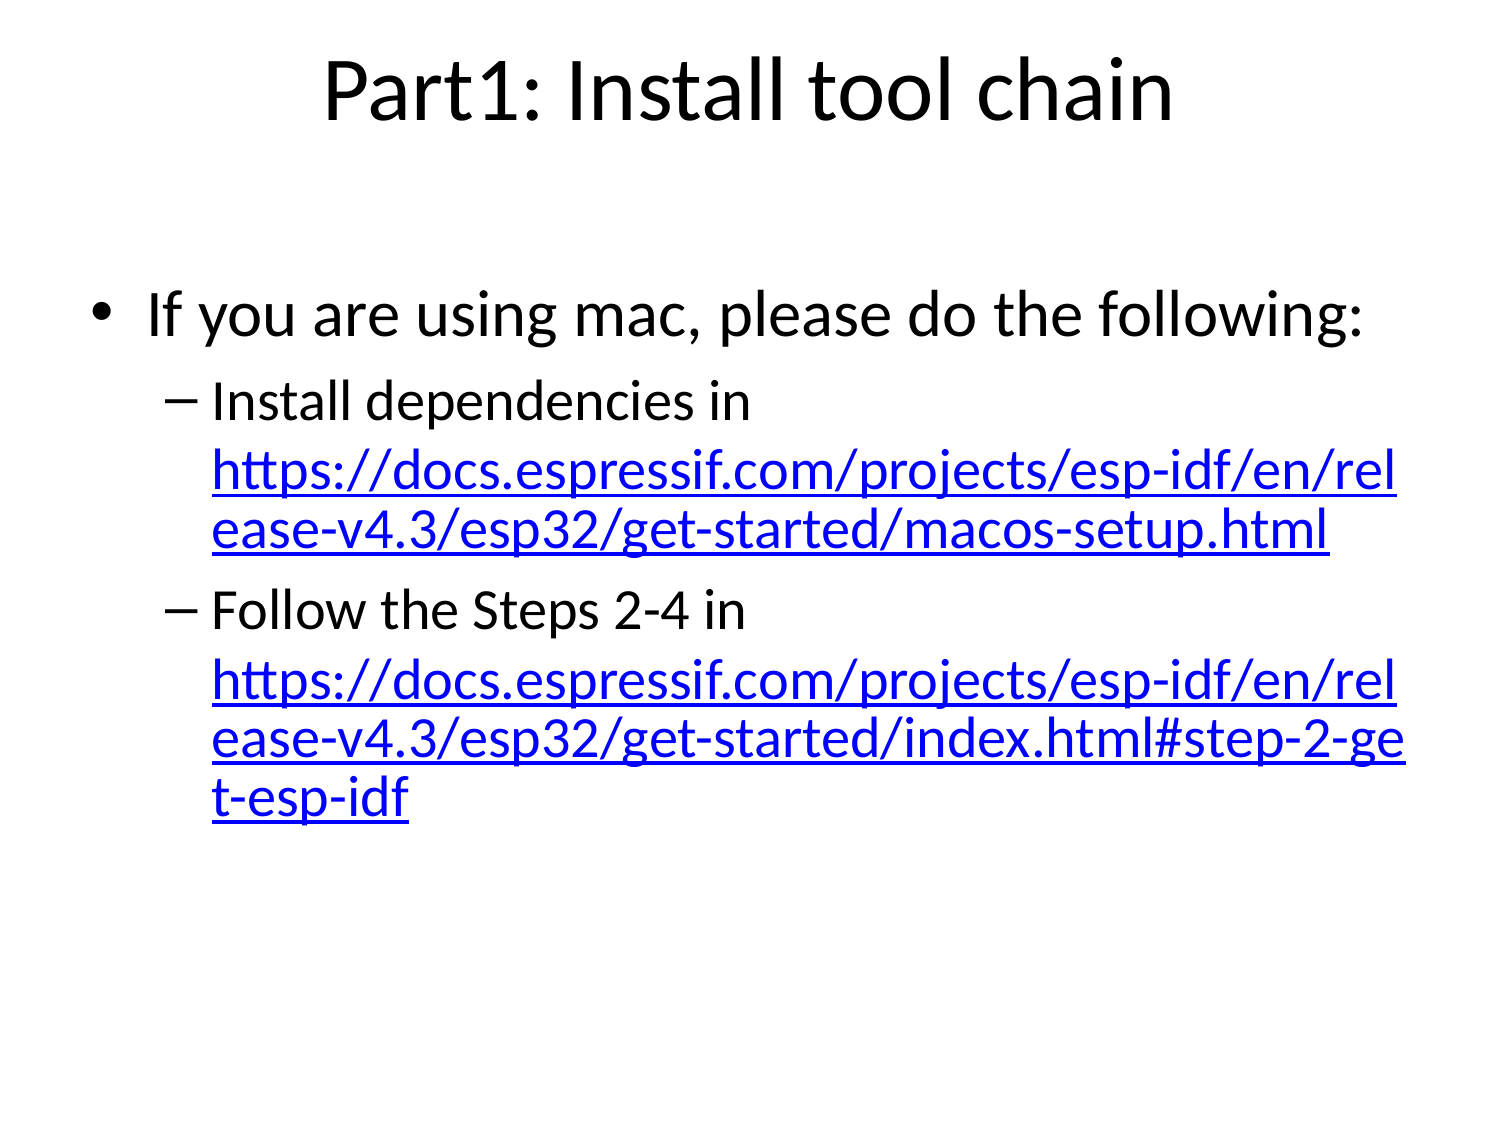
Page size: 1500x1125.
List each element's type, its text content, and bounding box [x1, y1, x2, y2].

title Part1: Install tool chain [75, 45, 1425, 233]
list If you are using mac, please do the following: Install dependencies in https://docs.espressif.com/projects/esp-idf/en/release-v4.3/esp32/get-started/macos-setup.html Follow the Steps 2-4 in https://docs.espressif.com/projects/esp-idf/en/release-v4.3/esp32/get-started/index.html#step-2-get-esp-idf [75, 262, 1425, 1005]
